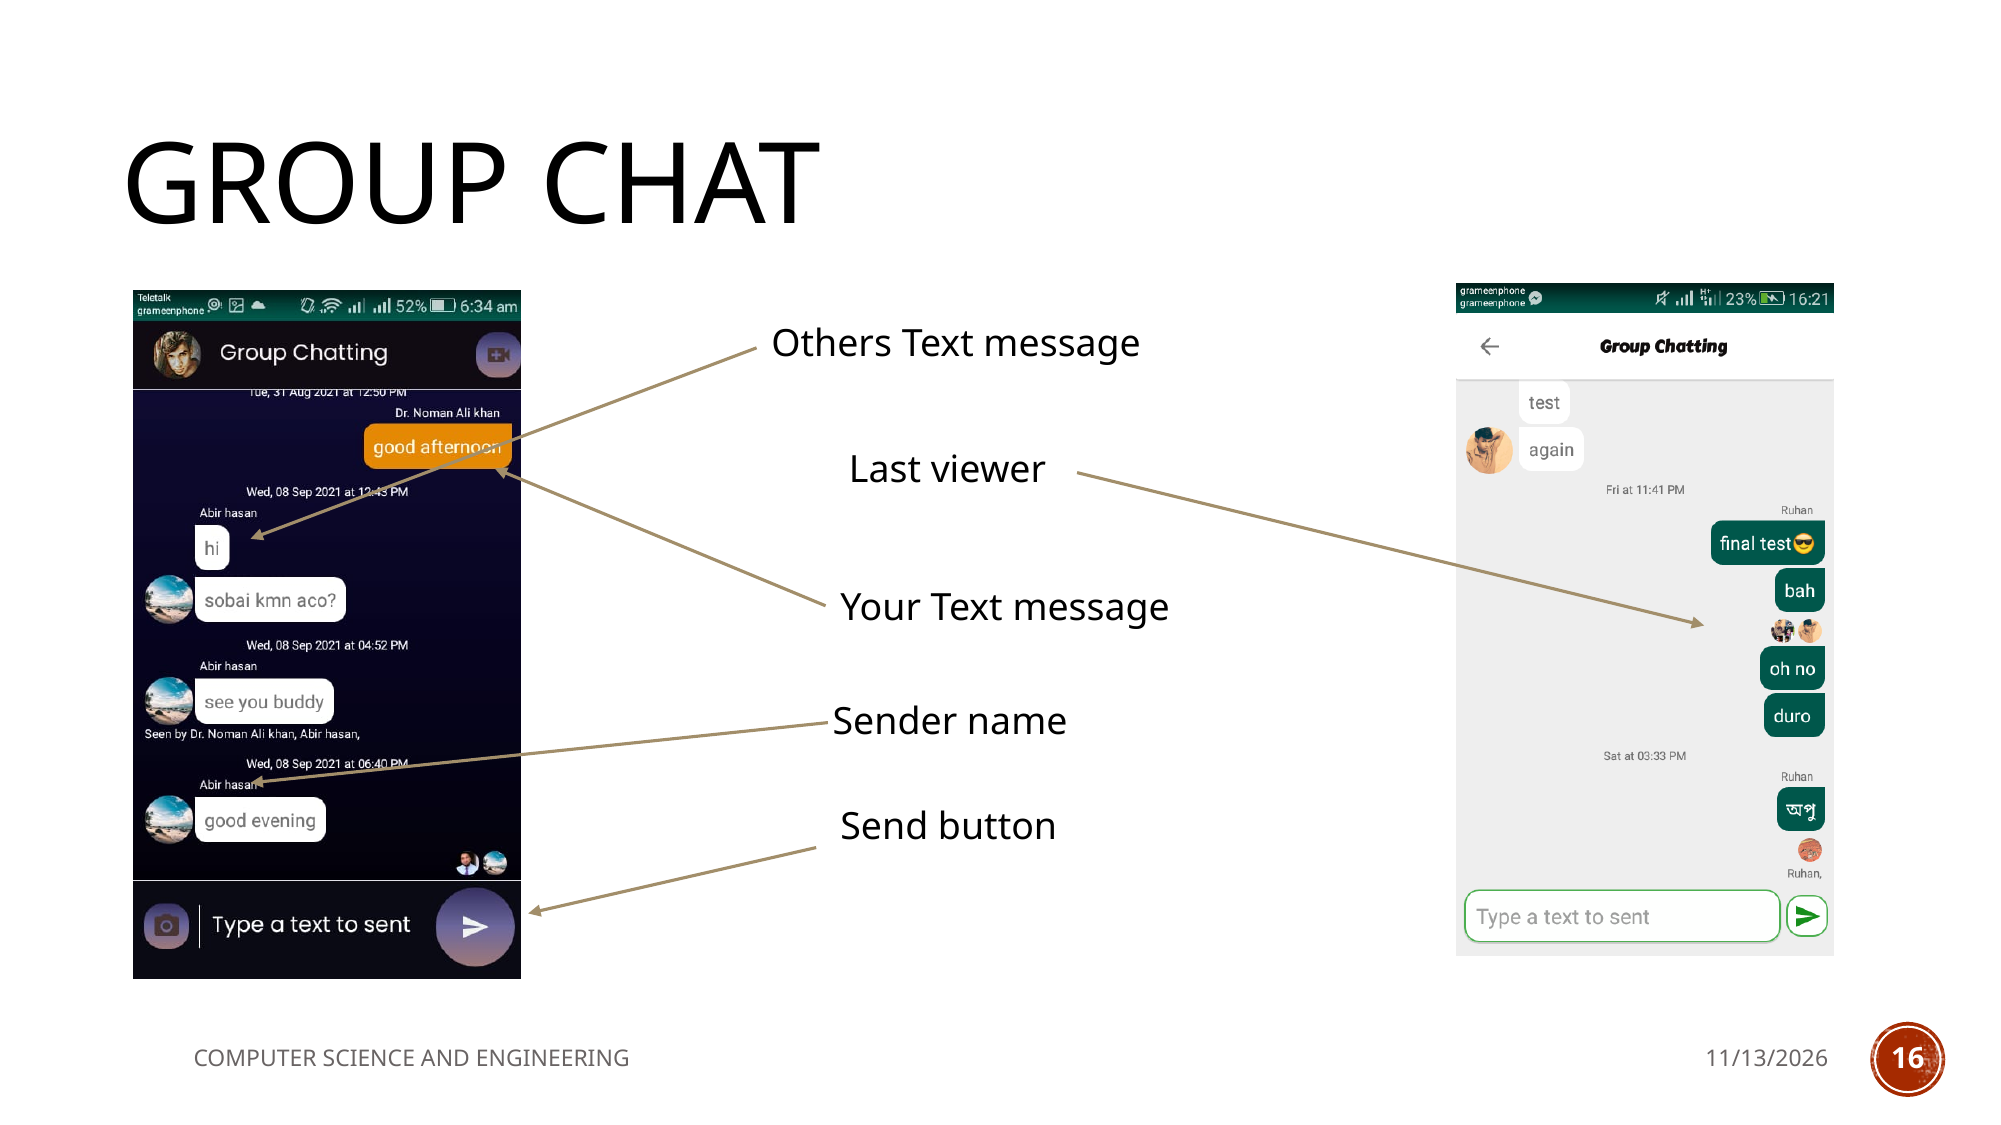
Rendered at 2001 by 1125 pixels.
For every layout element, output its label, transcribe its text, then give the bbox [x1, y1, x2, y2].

text_box Sender name [817, 689, 1191, 750]
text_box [253, 351, 755, 605]
text_box Last viewer [834, 438, 1094, 498]
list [136, 292, 519, 978]
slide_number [1306, 1028, 1844, 1089]
text_box Send button [825, 794, 1198, 855]
picture [1456, 283, 1834, 956]
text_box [254, 725, 827, 782]
slide_number 16 [1855, 1028, 1961, 1089]
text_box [530, 850, 814, 911]
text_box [1079, 476, 1702, 623]
title Group chat [106, 72, 1649, 302]
text_box Others Text message [756, 311, 1181, 372]
footer COMPUTER SCIENCE AND ENGINEERING [178, 1028, 1217, 1089]
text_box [496, 469, 824, 604]
text_box Your Text message [825, 575, 1198, 636]
